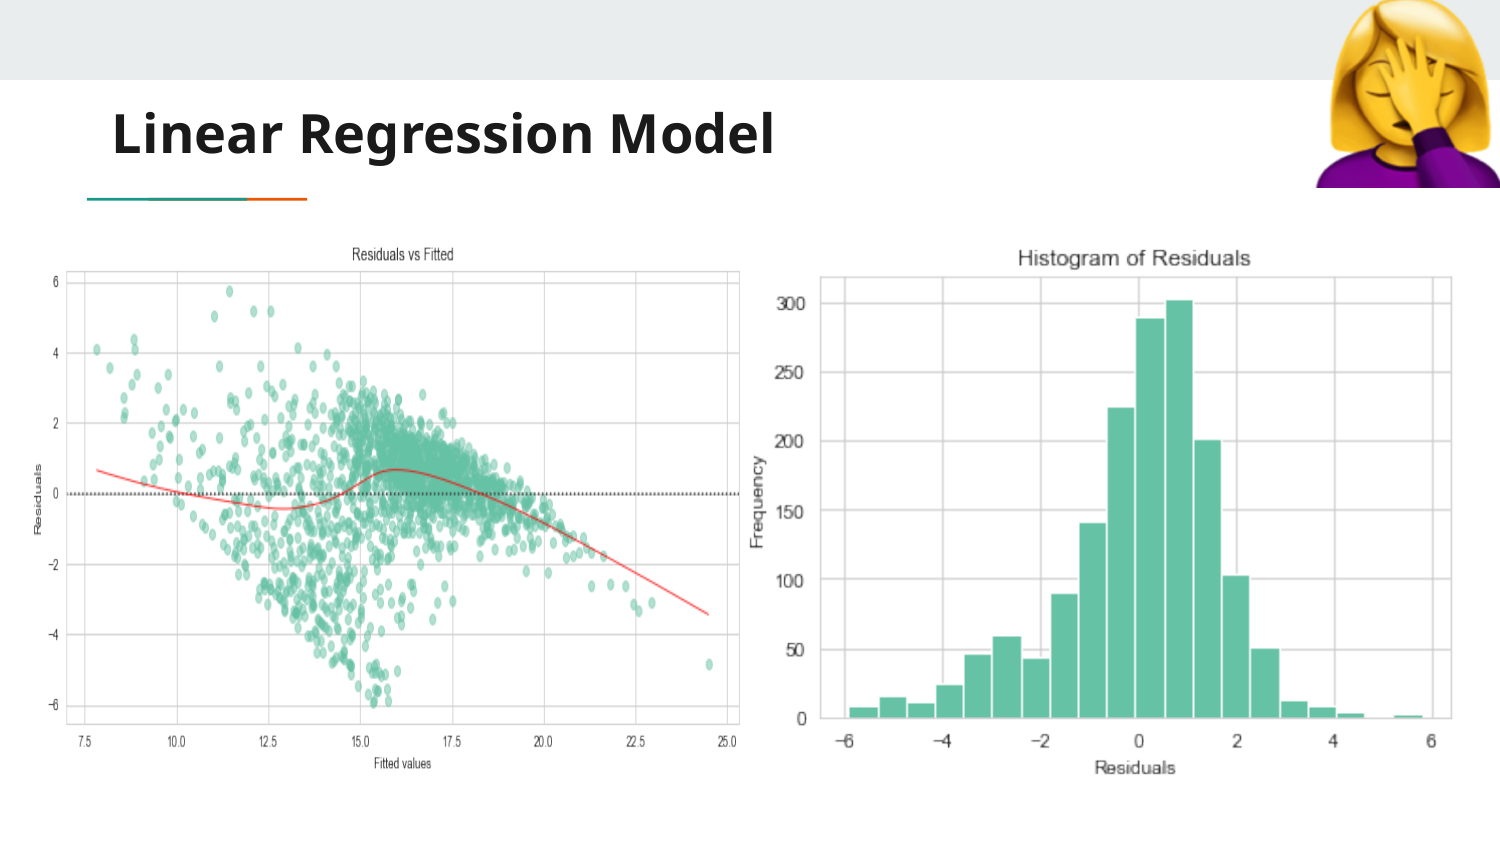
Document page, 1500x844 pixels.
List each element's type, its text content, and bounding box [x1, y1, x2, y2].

list [52, 197, 1426, 235]
picture [1314, 0, 1500, 188]
picture [27, 236, 1470, 791]
title Linear Regression Model [96, 84, 1470, 198]
